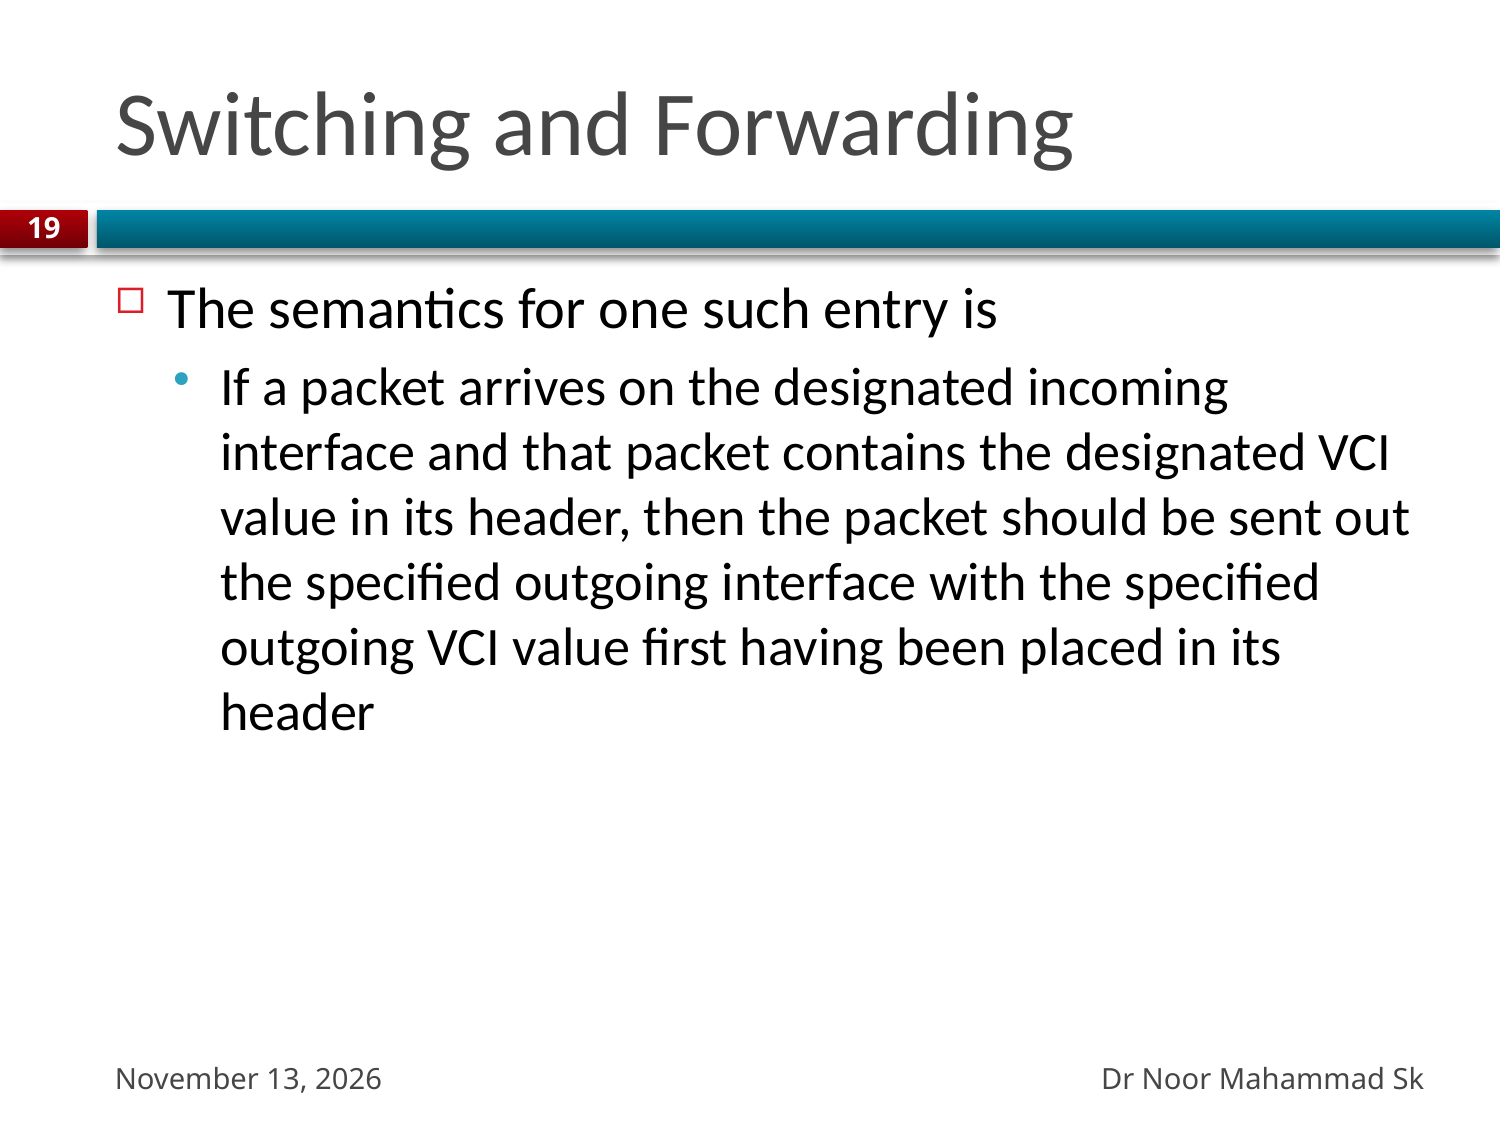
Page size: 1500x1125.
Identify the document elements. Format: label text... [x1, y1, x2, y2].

list The semantics for one such entry is If a packet arrives on the designated incoming interface and that packet contains the designated VCI value in its header, then the packet should be sent out the specified outgoing interface with the specified outgoing VCI value first having been placed in its header [100, 262, 1438, 1000]
footer Dr Noor Mahammad Sk [549, 1050, 1440, 1110]
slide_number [99, 1050, 538, 1110]
title Switching and Forwarding [100, 37, 1438, 200]
slide_number 19 [0, 208, 88, 249]
